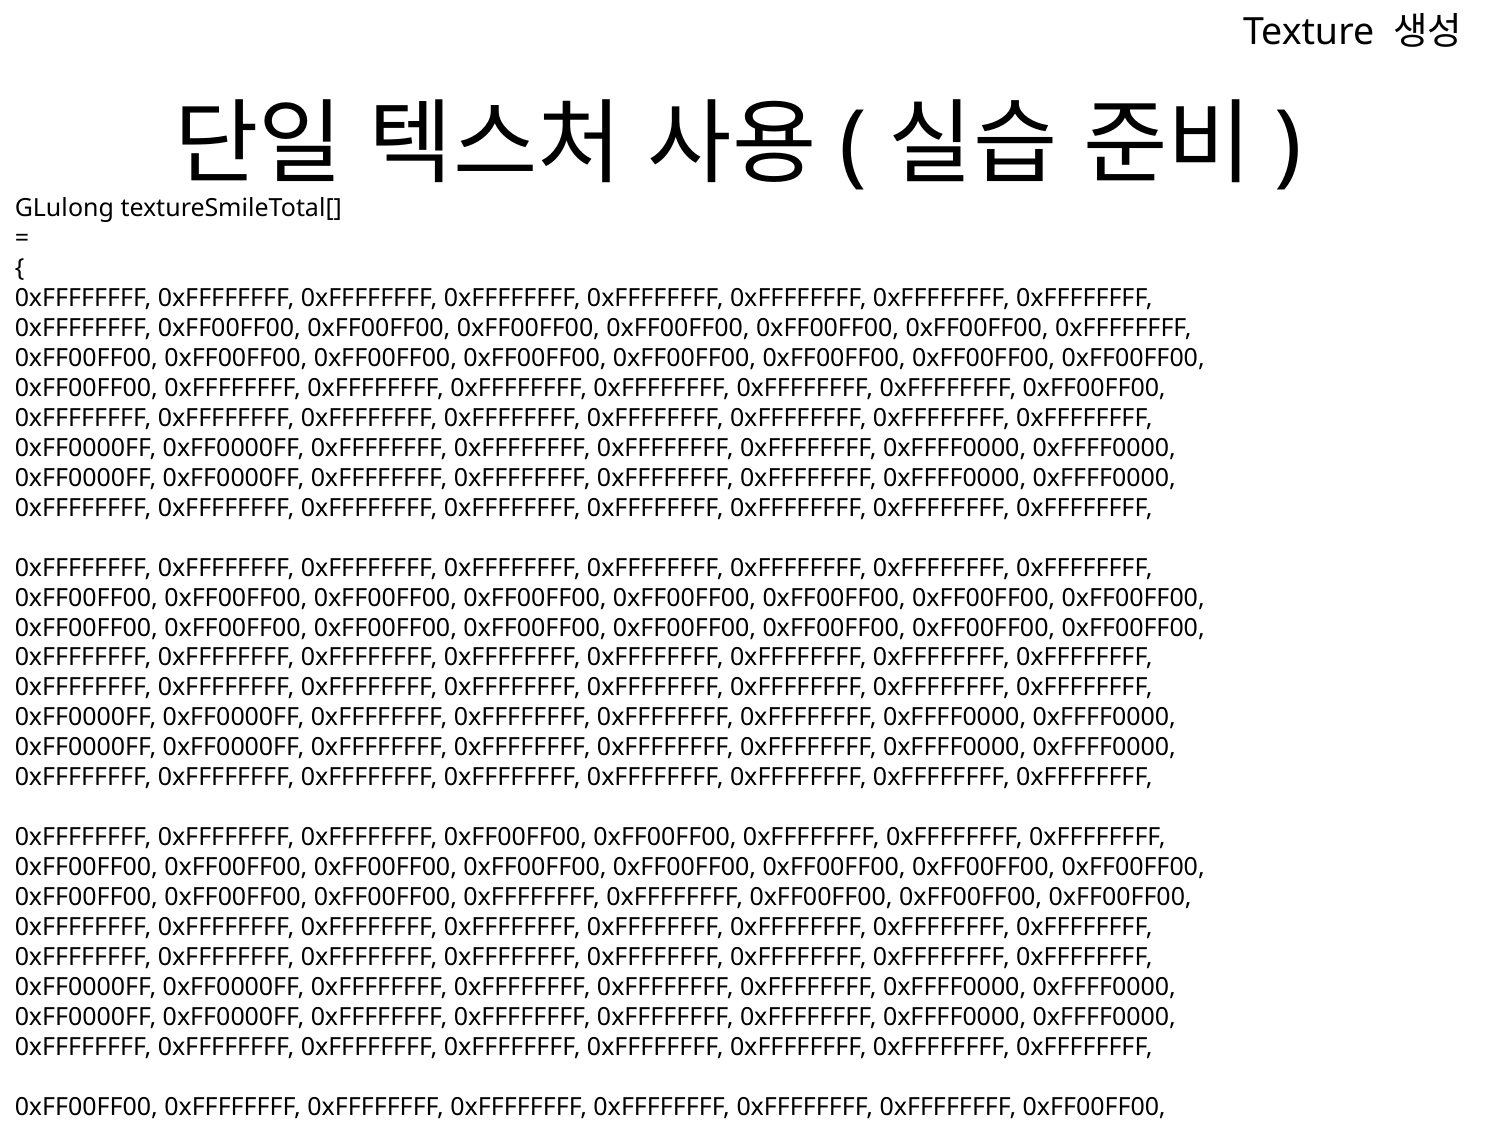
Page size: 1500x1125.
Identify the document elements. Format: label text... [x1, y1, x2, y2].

text_box Texture 생성 [1228, 0, 1500, 60]
text_box GLulong textureSmileTotal[] = { 0xFFFFFFFF, 0xFFFFFFFF, 0xFFFFFFFF, 0xFFFFFFFF, 0xFFFFFFFF, 0xFFFFFFFF, 0xFFFFFFFF, 0xFFFFFFFF, 0xFFFFFFFF, 0xFF00FF00, 0xFF00FF00, 0xFF00FF00, 0xFF00FF00, 0xFF00FF00, 0xFF00FF00, 0xFFFFFFFF, 0xFF00FF00, 0xFF00FF00, 0xFF00FF00, 0xFF00FF00, 0xFF00FF00, 0xFF00FF00, 0xFF00FF00, 0xFF00FF00, 0xFF00FF00, 0xFFFFFFFF, 0xFFFFFFFF, 0xFFFFFFFF, 0xFFFFFFFF, 0xFFFFFFFF, 0xFFFFFFFF, 0xFF00FF00, 0xFFFFFFFF, 0xFFFFFFFF, 0xFFFFFFFF, 0xFFFFFFFF, 0xFFFFFFFF, 0xFFFFFFFF, 0xFFFFFFFF, 0xFFFFFFFF, 0xFF0000FF, 0xFF0000FF, 0xFFFFFFFF, 0xFFFFFFFF, 0xFFFFFFFF, 0xFFFFFFFF, 0xFFFF0000, 0xFFFF0000, 0xFF0000FF, 0xFF0000FF, 0xFFFFFFFF, 0xFFFFFFFF, 0xFFFFFFFF, 0xFFFFFFFF, 0xFFFF0000, 0xFFFF0000, 0xFFFFFFFF, 0xFFFFFFFF, 0xFFFFFFFF, 0xFFFFFFFF, 0xFFFFFFFF, 0xFFFFFFFF, 0xFFFFFFFF, 0xFFFFFFFF, 0xFFFFFFFF, 0xFFFFFFFF, 0xFFFFFFFF, 0xFFFFFFFF, 0xFFFFFFFF, 0xFFFFFFFF, 0xFFFFFFFF, 0xFFFFFFFF, 0xFF00FF00, 0xFF00FF00, 0xFF00FF00, 0xFF00FF00, 0xFF00FF00, 0xFF00FF00, 0xFF00FF00, 0xFF00FF00, 0xFF00FF00, 0xFF00FF00, 0xFF00FF00, 0xFF00FF00, 0xFF00FF00, 0xFF00FF00, 0xFF00FF00, 0xFF00FF00, 0xFFFFFFFF, 0xFFFFFFFF, 0xFFFFFFFF, 0xFFFFFFFF, 0xFFFFFFFF, 0xFFFFFFFF, 0xFFFFFFFF, 0xFFFFFFFF, 0xFFFFFFFF, 0xFFFFFFFF, 0xFFFFFFFF, 0xFFFFFFFF, 0xFFFFFFFF, 0xFFFFFFFF, 0xFFFFFFFF, 0xFFFFFFFF, 0xFF0000FF, 0xFF0000FF, 0xFFFFFFFF, 0xFFFFFFFF, 0xFFFFFFFF, 0xFFFFFFFF, 0xFFFF0000, 0xFFFF0000, 0xFF0000FF, 0xFF0000FF, 0xFFFFFFFF, 0xFFFFFFFF, 0xFFFFFFFF, 0xFFFFFFFF, 0xFFFF0000, 0xFFFF0000, 0xFFFFFFFF, 0xFFFFFFFF, 0xFFFFFFFF, 0xFFFFFFFF, 0xFFFFFFFF, 0xFFFFFFFF, 0xFFFFFFFF, 0xFFFFFFFF, 0xFFFFFFFF, 0xFFFFFFFF, 0xFFFFFFFF, 0xFF00FF00, 0xFF00FF00, 0xFFFFFFFF, 0xFFFFFFFF, 0xFFFFFFFF, 0xFF00FF00, 0xFF00FF00, 0xFF00FF00, 0xFF00FF00, 0xFF00FF00, 0xFF00FF00, 0xFF00FF00, 0xFF00FF00, 0xFF00FF00, 0xFF00FF00, 0xFF00FF00, 0xFFFFFFFF, 0xFFFFFFFF, 0xFF00FF00, 0xFF00FF00, 0xFF00FF00, 0xFFFFFFFF, 0xFFFFFFFF, 0xFFFFFFFF, 0xFFFFFFFF, 0xFFFFFFFF, 0xFFFFFFFF, 0xFFFFFFFF, 0xFFFFFFFF, 0xFFFFFFFF, 0xFFFFFFFF, 0xFFFFFFFF, 0xFFFFFFFF, 0xFFFFFFFF, 0xFFFFFFFF, 0xFFFFFFFF, 0xFFFFFFFF, 0xFF0000FF, 0xFF0000FF, 0xFFFFFFFF, 0xFFFFFFFF, 0xFFFFFFFF, 0xFFFFFFFF, 0xFFFF0000, 0xFFFF0000, 0xFF0000FF, 0xFF0000FF, 0xFFFFFFFF, 0xFFFFFFFF, 0xFFFFFFFF, 0xFFFFFFFF, 0xFFFF0000, 0xFFFF0000, 0xFFFFFFFF, 0xFFFFFFFF, 0xFFFFFFFF, 0xFFFFFFFF, 0xFFFFFFFF, 0xFFFFFFFF, 0xFFFFFFFF, 0xFFFFFFFF, 0xFF00FF00, 0xFFFFFFFF, 0xFFFFFFFF, 0xFFFFFFFF, 0xFFFFFFFF, 0xFFFFFFFF, 0xFFFFFFFF, 0xFF00FF00, 0xFF00FF00, 0xFF00FF00, 0xFF00FF00, 0xFF00FF00, 0xFF00FF00, 0xFF00FF00, 0xFF00FF00, 0xFF00FF00, 0xFFFFFFFF, 0xFF00FF00, 0xFF00FF00, 0xFFFFFFFF, 0xFFFFFFFF, 0xFF00FF00, 0xFF00FF00, 0xFFFFFFFF, 0xFFFFFFFF, 0xFFFFFFFF, 0xFFFFFFFF, 0xFFFFFFFF, 0xFFFFFFFF, 0xFFFFFFFF, 0xFFFFFFFF, 0xFFFFFFFF, 0xFFFFFFFF, 0xFFFFFFFF, 0xFFFFFFFF, 0xFFFFFFFF, 0xFFFFFFFF, 0xFFFFFFFF, 0xFFFFFFFF, 0xFFFFFFFF, 0xFF0000FF, 0xFF0000FF, 0xFFFFFFFF, 0xFFFFFFFF, 0xFFFFFFFF, 0xFFFFFFFF, 0xFFFF0000, 0xFFFF0000, 0xFF0000FF, 0xFF0000FF, 0xFFFFFFFF, 0xFFFFFFFF, 0xFFFFFFFF, 0xFFFFFFFF, 0xFFFF0000, 0xFFFF0000, 0xFFFFFFFF, 0xFFFFFFFF, 0xFFFFFFFF, 0xFFFFFFFF, 0xFFFFFFFF, 0xFFFFFFFF, 0xFFFFFFFF, 0xFFFFFFFF, 0xFF00FF00, 0xFFFFFFFF, 0xFFFFFFFF, 0xFFFFFFFF, 0xFFFFFFFF, 0xFFFFFFFF, 0xFFFFFFFF, 0xFF00FF00, 0xFF00FF00, 0xFF00FF00, 0xFF00FF00, 0xFF00FF00, 0xFF00FF00, 0xFF00FF00, 0xFF00FF00, 0xFF00FF00, 0xFFFFFFFF, 0xFF00FF00, 0xFF00FF00, 0xFF00FF00, 0xFF00FF00, 0xFF00FF00, 0xFF00FF00, 0xFFFFFFFF, 0xFFFFFFFF, 0xFFFFFFFF, 0xFFFFFFFF, 0xFFFFFFFF, 0xFFFFFFFF, 0xFFFFFFFF, 0xFFFFFFFF, 0xFFFFFFFF, 0xFFFFFFFF, 0xFFFFFFFF, 0xFFFFFFFF, 0xFFFFFFFF, 0xFFFFFFFF, 0xFFFFFFFF, 0xFFFFFFFF, 0xFFFFFFFF, 0xFF0000FF, 0xFF0000FF, 0xFFFFFFFF, 0xFFFFFFFF, 0xFFFFFFFF, 0xFFFFFFFF, 0xFFFF0000, 0xFFFF0000, 0xFF0000FF, 0xFF0000FF, 0xFFFFFFFF, 0xFFFFFFFF, 0xFFFFFFFF, 0xFFFFFFFF, 0xFFFF0000, 0xFFFF0000, 0xFFFFFFFF, 0xFFFFFFFF, 0xFFFFFFFF, 0xFFFFFFFF, 0xFFFFFFFF, 0xFFFFFFFF, 0xFFFFFFFF, 0xFFFFFFFF, 0xFF00FF00, 0xFFFFFFFF, 0xFFFFFFFF, 0xFFFFFFFF, 0xFFFFFFFF, 0xFFFFFFFF, 0xFFFFFFFF, 0xFF00FF00, 0xFF00FF00, 0xFF00FF00, 0xFFFFFFFF, 0xFFFFFFFF, 0xFFFFFFFF, 0xFFFFFFFF, 0xFF00FF00, 0xFF00FF00, 0xFFFFFFFF, 0xFF00FF00, 0xFF00FF00, 0xFF00FF00, 0xFF00FF00, 0xFF00FF00, 0xFF00FF00, 0xFFFFFFFF, 0xFFFFFFFF, 0xFFFFFFFF, 0xFFFFFFFF, 0xFFFFFFFF, 0xFFFFFFFF, 0xFFFFFFFF, 0xFFFFFFFF, 0xFFFFFFFF, 0xFFFFFFFF, 0xFFFFFFFF, 0xFFFFFFFF, 0xFFFFFFFF, 0xFFFFFFFF, 0xFFFFFFFF, 0xFFFFFFFF, 0xFFFFFFFF, 0xFF0000FF, 0xFF0000FF, 0xFFFFFFFF, 0xFFFFFFFF, 0xFFFFFFFF, 0xFFFFFFFF, 0xFFFF0000, 0xFFFF0000, 0xFF0000FF, 0xFF0000FF, 0xFFFFFFFF, 0xFFFFFFFF, 0xFFFFFFFF, 0xFFFFFFFF, 0xFFFF0000, 0xFFFF0000, 0xFFFFFFFF, 0xFFFFFFFF, 0xFFFFFFFF, 0xFFFFFFFF, 0xFFFFFFFF, 0xFFFFFFFF, 0xFFFFFFFF, 0xFFFFFFFF }; glGenTextures(1, &gTextureIDTotal); glBindTexture(GL_TEXTURE_2D, gTextureIDTotal); glTexImage2D(GL_TEXTURE_2D, 0, GL_RGBA, 8, 48, 0, GL_RGBA, GL_UNSIGNED_BYTE, textureSmileTotal); glTexParameteri(GL_TEXTURE_2D, GL_TEXTURE_MIN_FILTER, GL_NEAREST); glTexParameteri(GL_TEXTURE_2D, GL_TEXTURE_MAG_FILTER, GL_NEAREST); glTexParameteri(GL_TEXTURE_2D, GL_TEXTURE_WRAP_S, GL_CLAMP_TO_EDGE); glTexParameteri(GL_TEXTURE_2D, GL_TEXTURE_WRAP_T, GL_CLAMP_TO_EDGE); [0, 184, 1500, 1125]
title 단일 텍스처 사용(실습 준비) [75, 45, 1425, 184]
